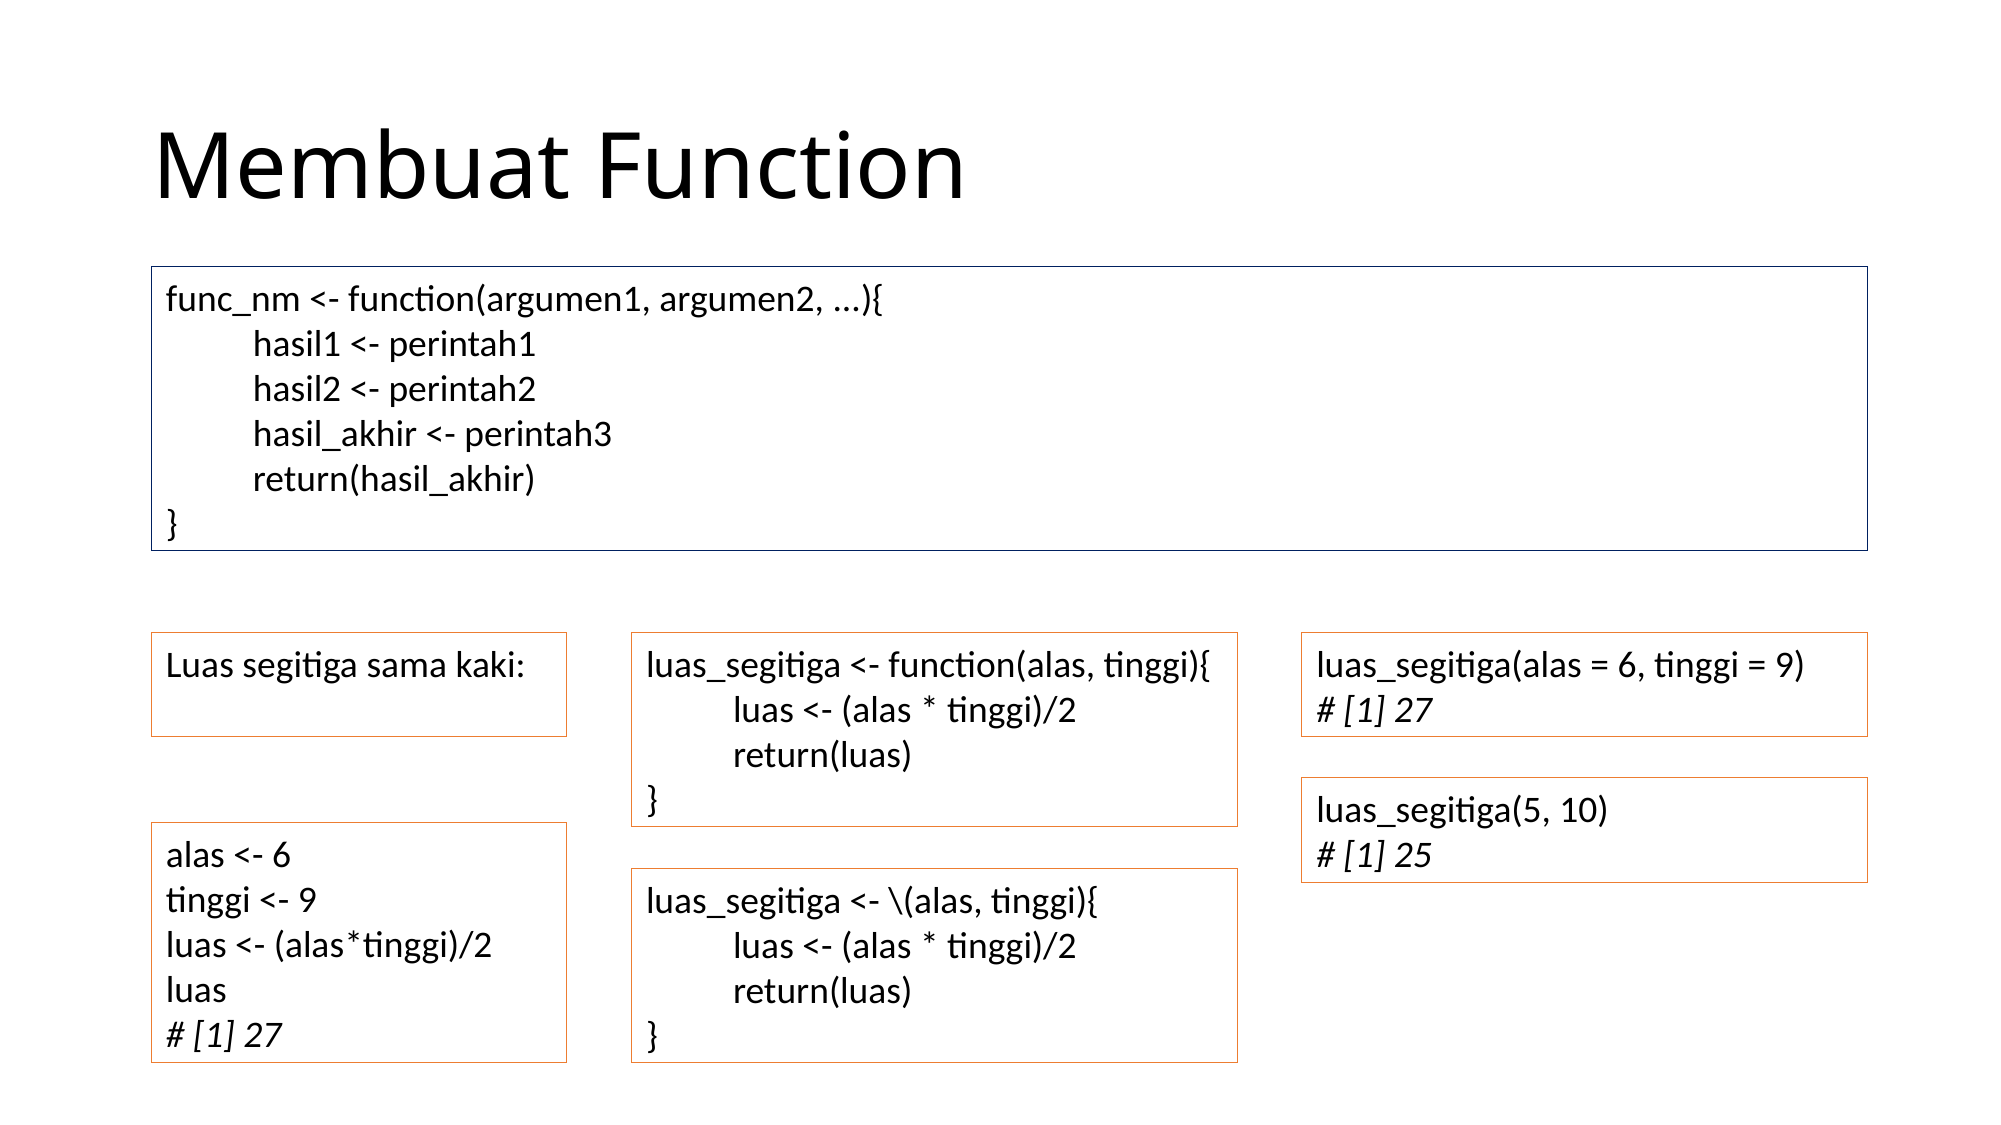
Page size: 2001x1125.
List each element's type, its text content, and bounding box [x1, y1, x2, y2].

text_box alas <- 6 tinggi <- 9 luas <- (alas*tinggi)/2 luas # [1] 27 [151, 822, 567, 1063]
text_box luas_segitiga(5, 10) # [1] 25 [1301, 777, 1868, 883]
text_box luas_segitiga(alas = 6, tinggi = 9) # [1] 27 [1301, 632, 1868, 737]
text_box luas_segitiga <- \(alas, tinggi){ luas <- (alas * tinggi)/2 return(luas) } [631, 868, 1238, 1063]
text_box func_nm <- function(argumen1, argumen2, ...){ hasil1 <- perintah1 hasil2 <- perintah2 hasil_akhir <- perintah3 return(hasil_akhir) } [151, 266, 1868, 551]
title Membuat Function [137, 59, 1863, 278]
text_box luas_segitiga <- function(alas, tinggi){ luas <- (alas * tinggi)/2 return(luas) } [631, 632, 1238, 827]
